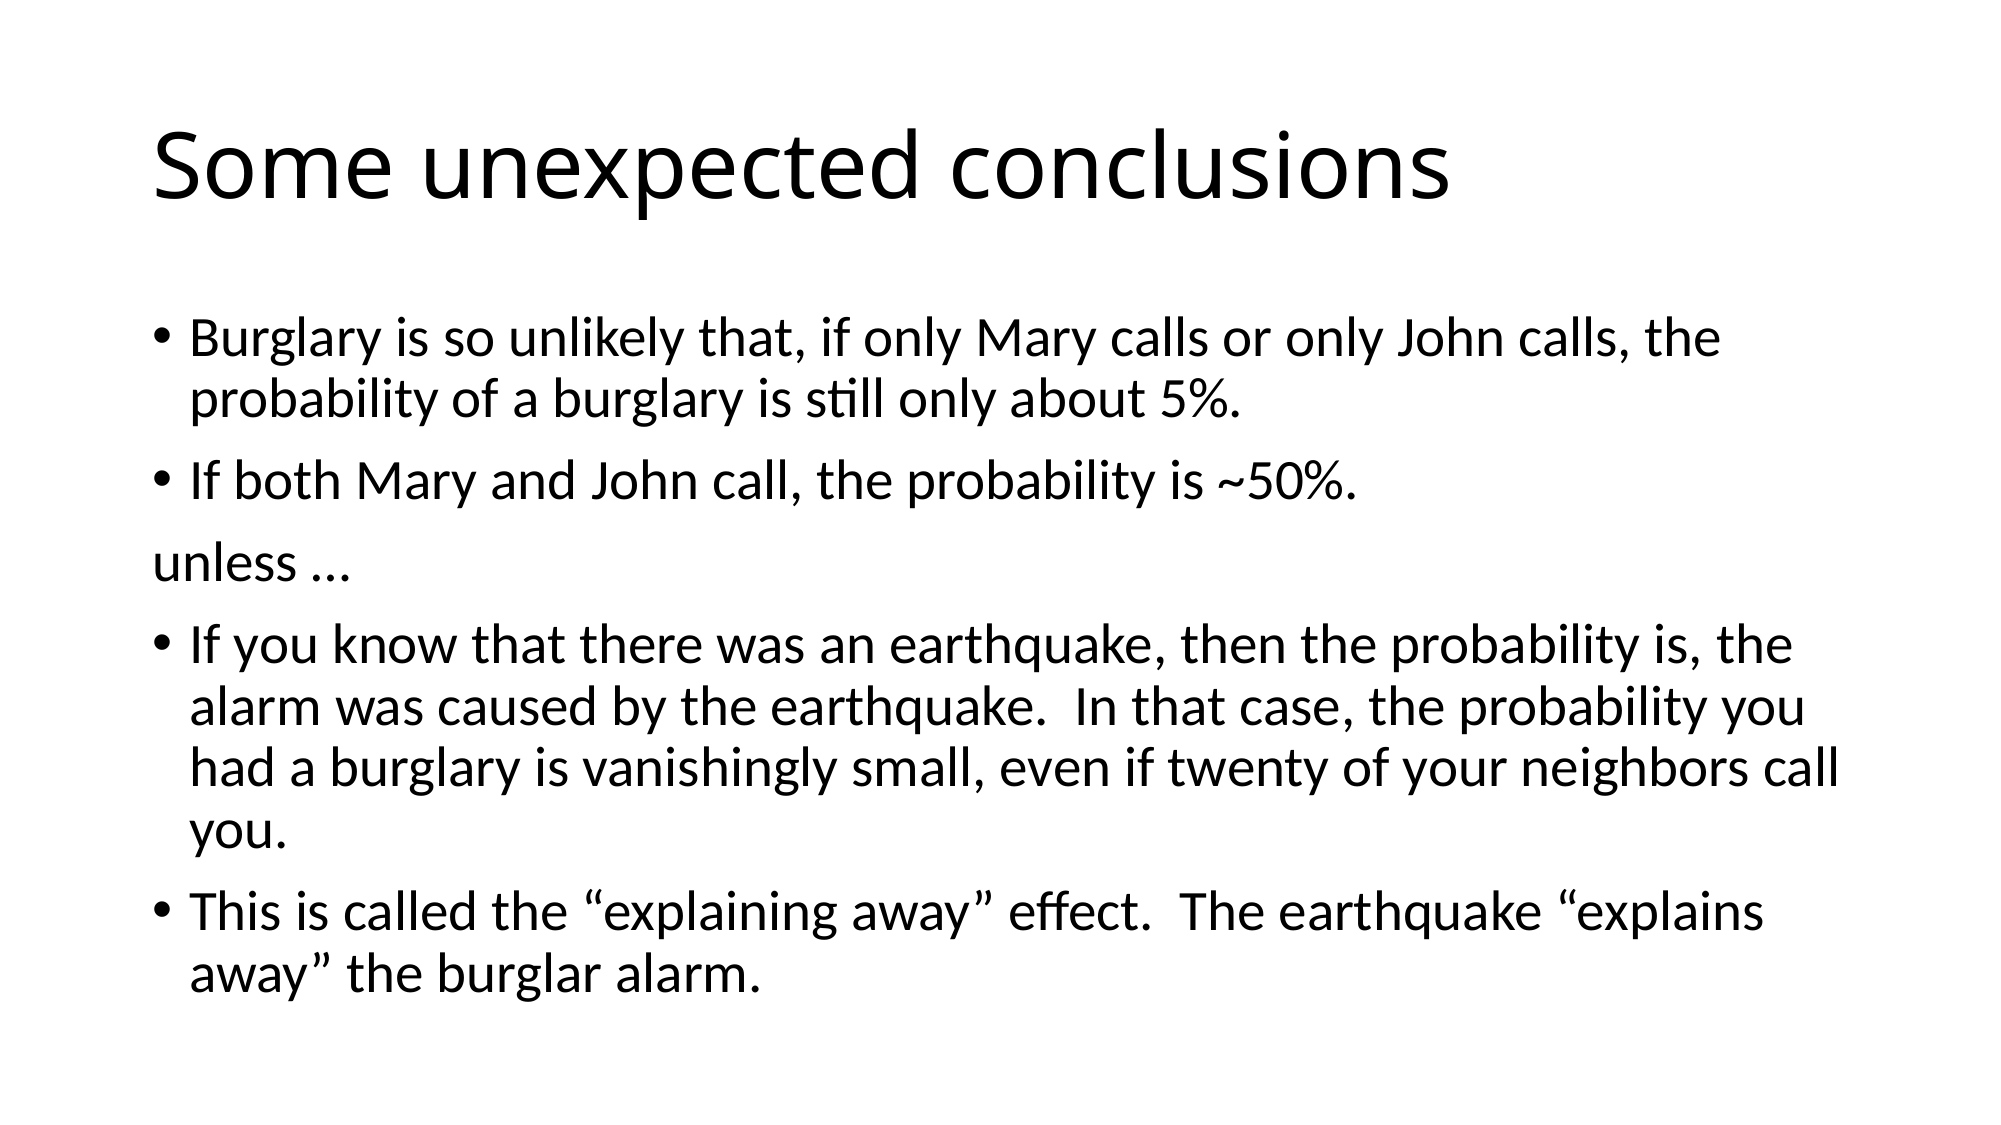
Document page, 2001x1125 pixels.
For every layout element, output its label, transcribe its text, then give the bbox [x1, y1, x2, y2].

list Burglary is so unlikely that, if only Mary calls or only John calls, the probability of a burglary is still only about 5%. If both Mary and John call, the probability is ~50%. unless … If you know that there was an earthquake, then the probability is, the alarm was caused by the earthquake. In that case, the probability you had a burglary is vanishingly small, even if twenty of your neighbors call you. This is called the “explaining away” effect. The earthquake “explains away” the burglar alarm. [137, 299, 1863, 1014]
title Some unexpected conclusions [137, 59, 1863, 278]
